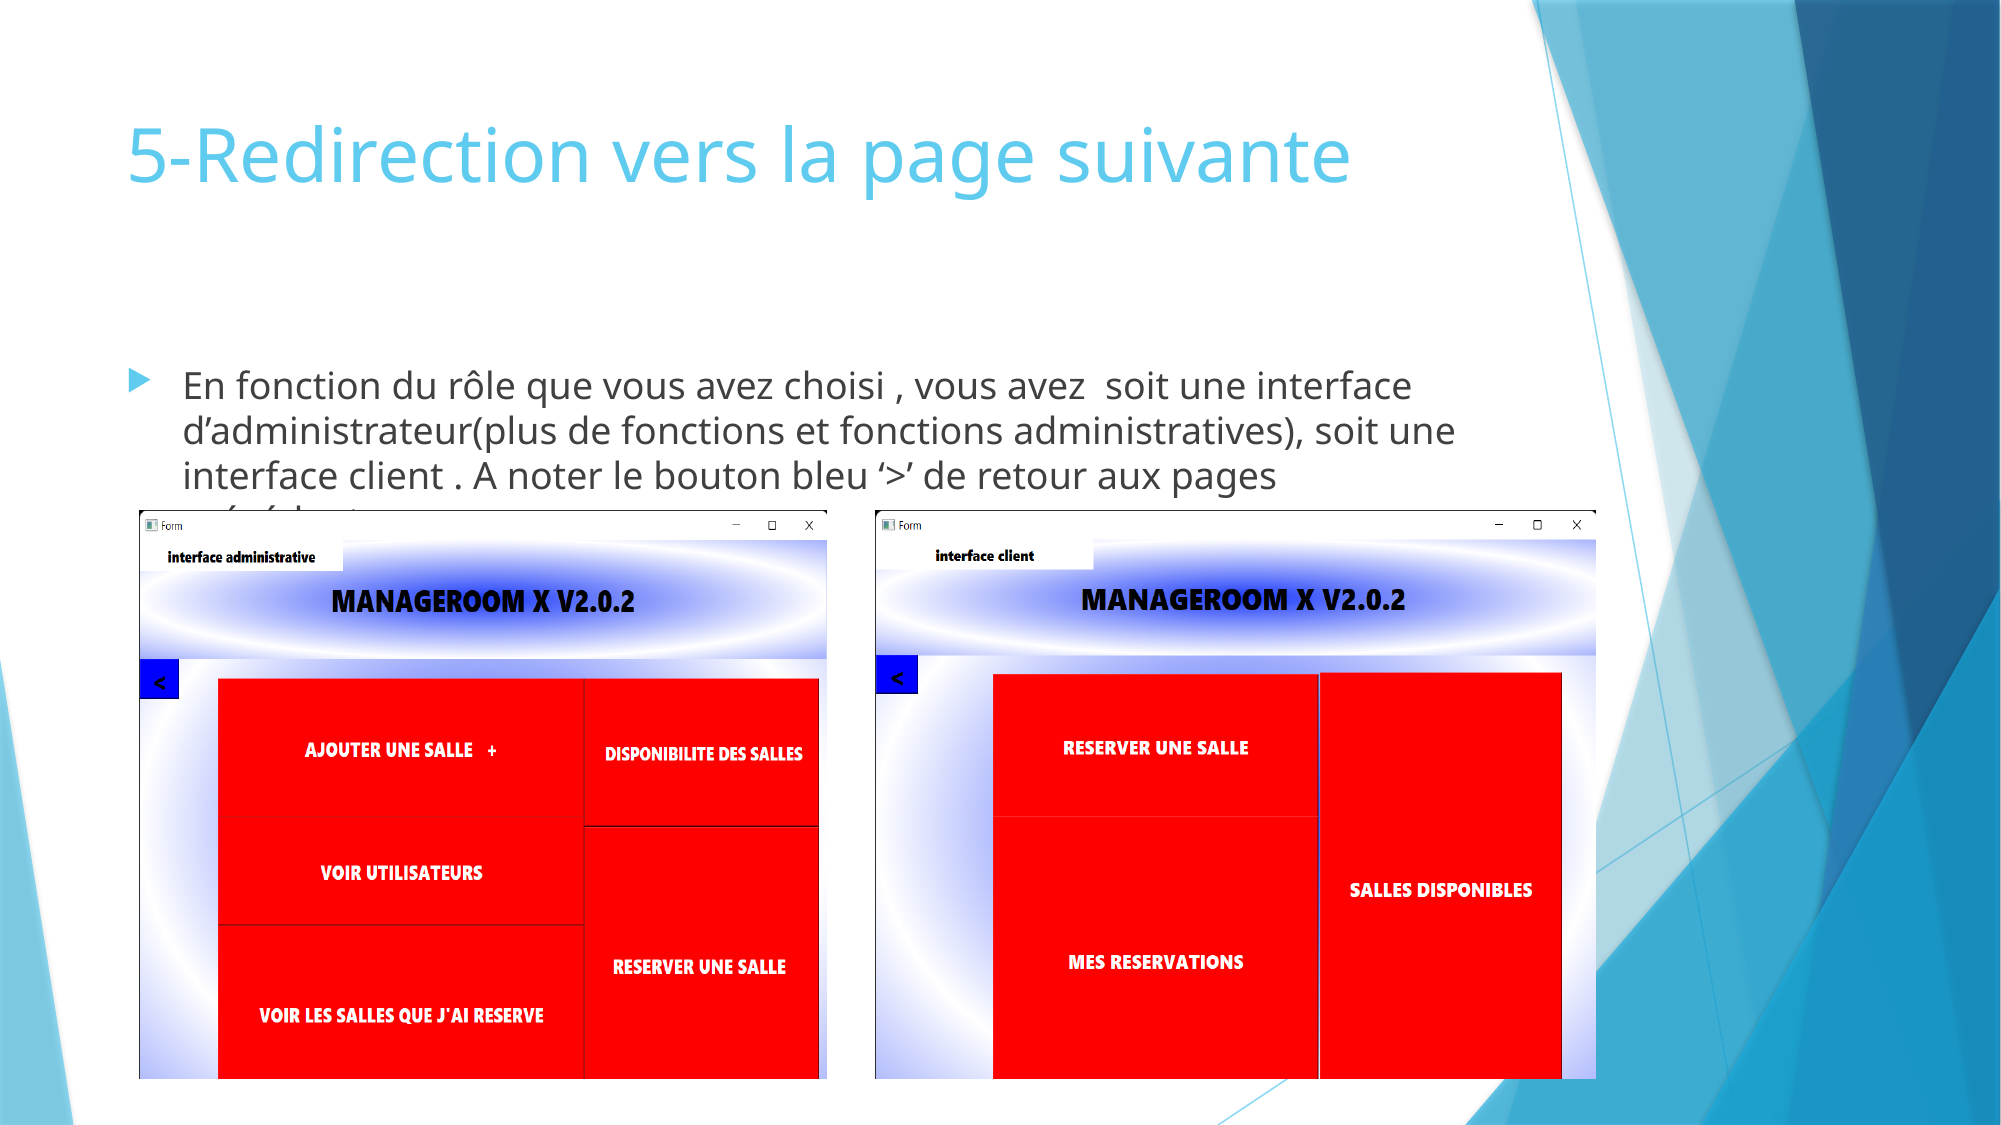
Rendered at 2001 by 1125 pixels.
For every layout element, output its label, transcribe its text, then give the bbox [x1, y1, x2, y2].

picture [874, 509, 1596, 1079]
list En fonction du rôle que vous avez choisi , vous avez soit une interface d’administrateur(plus de fonctions et fonctions administratives), soit une interface client . A noter le bouton bleu ‘>’ de retour aux pages précédentes. [111, 354, 1522, 992]
title 5-Redirection vers la page suivante [111, 99, 1522, 317]
picture [138, 509, 827, 1079]
